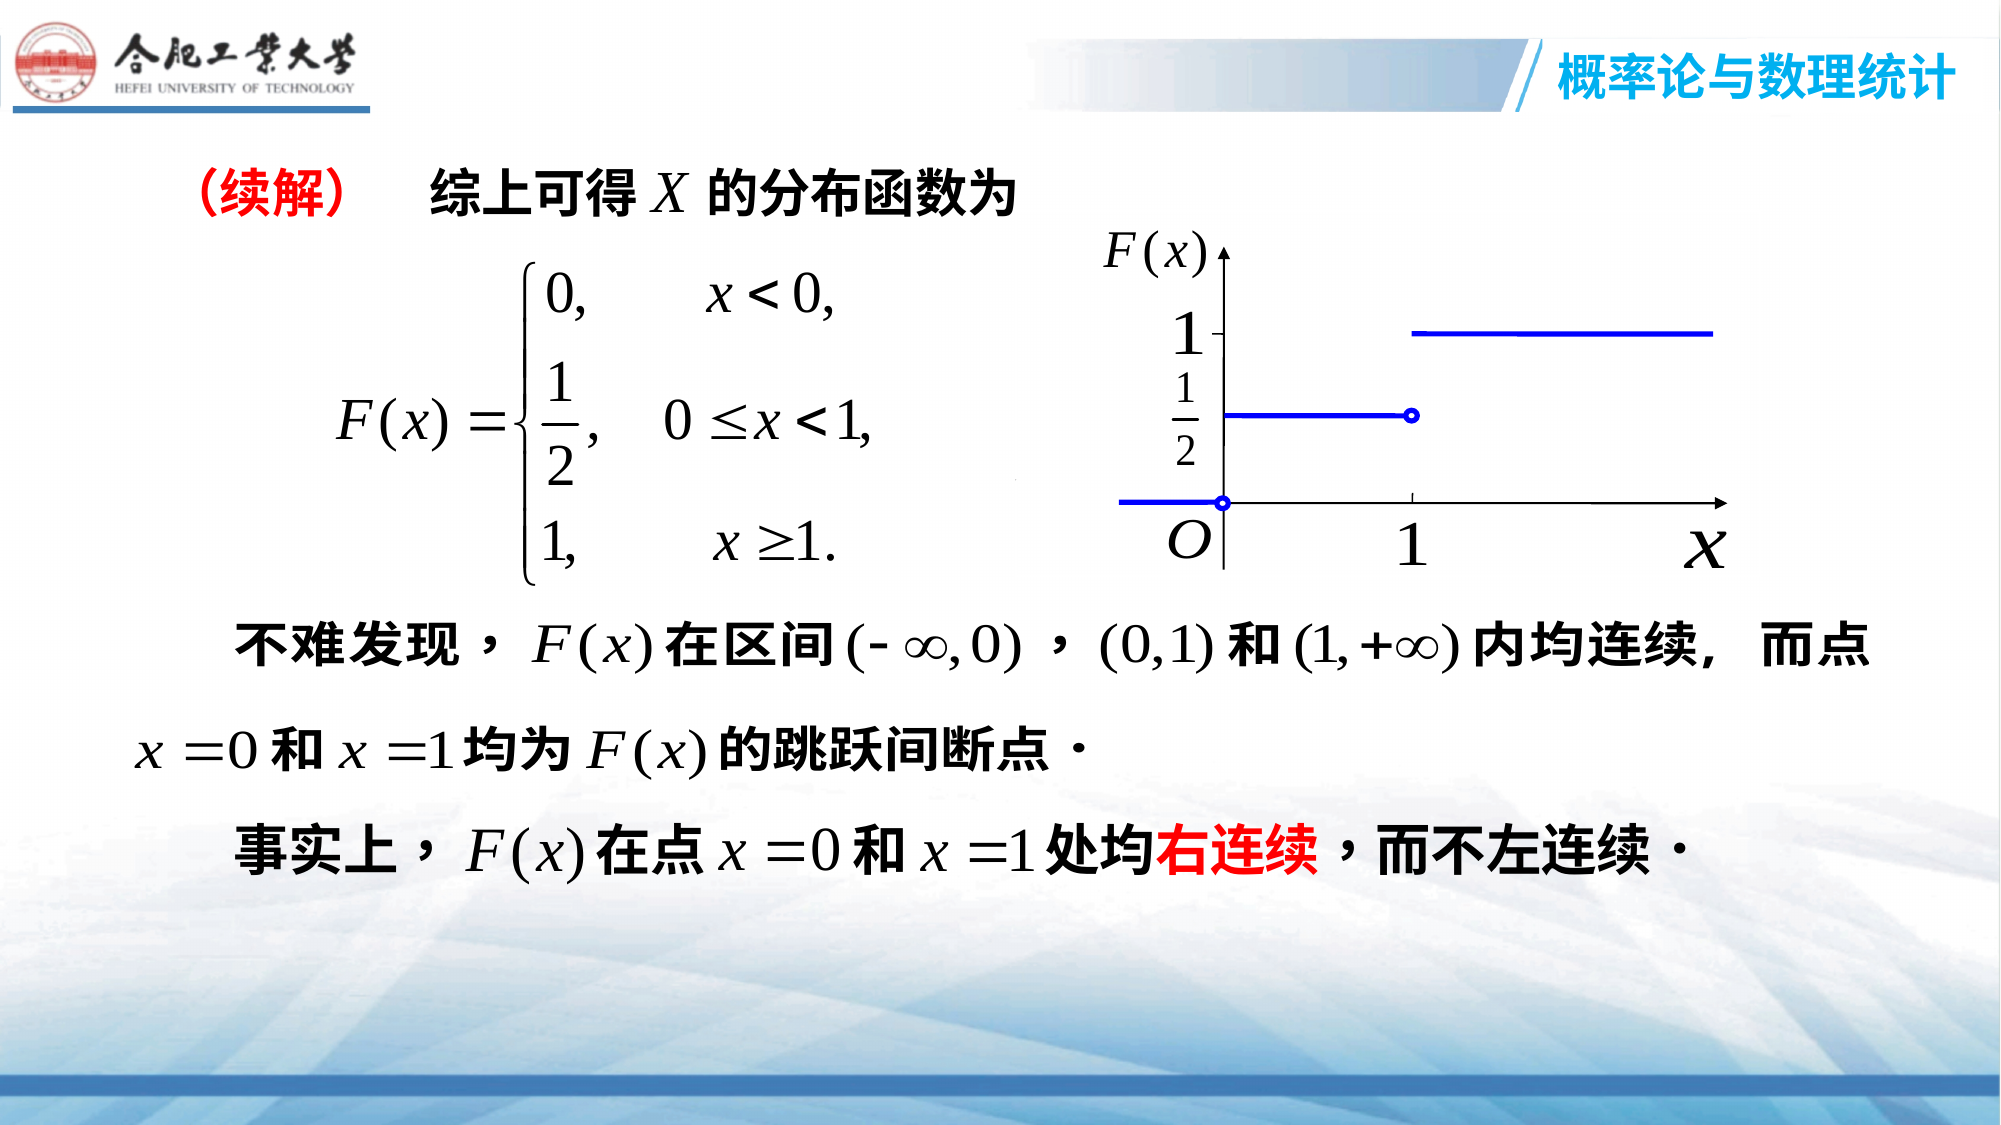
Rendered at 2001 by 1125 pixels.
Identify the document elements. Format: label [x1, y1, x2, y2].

text_box [167, 153, 1300, 611]
text_box [122, 611, 1869, 822]
picture [0, 0, 2001, 1125]
text_box [1015, 210, 1761, 589]
text_box [122, 812, 1862, 932]
